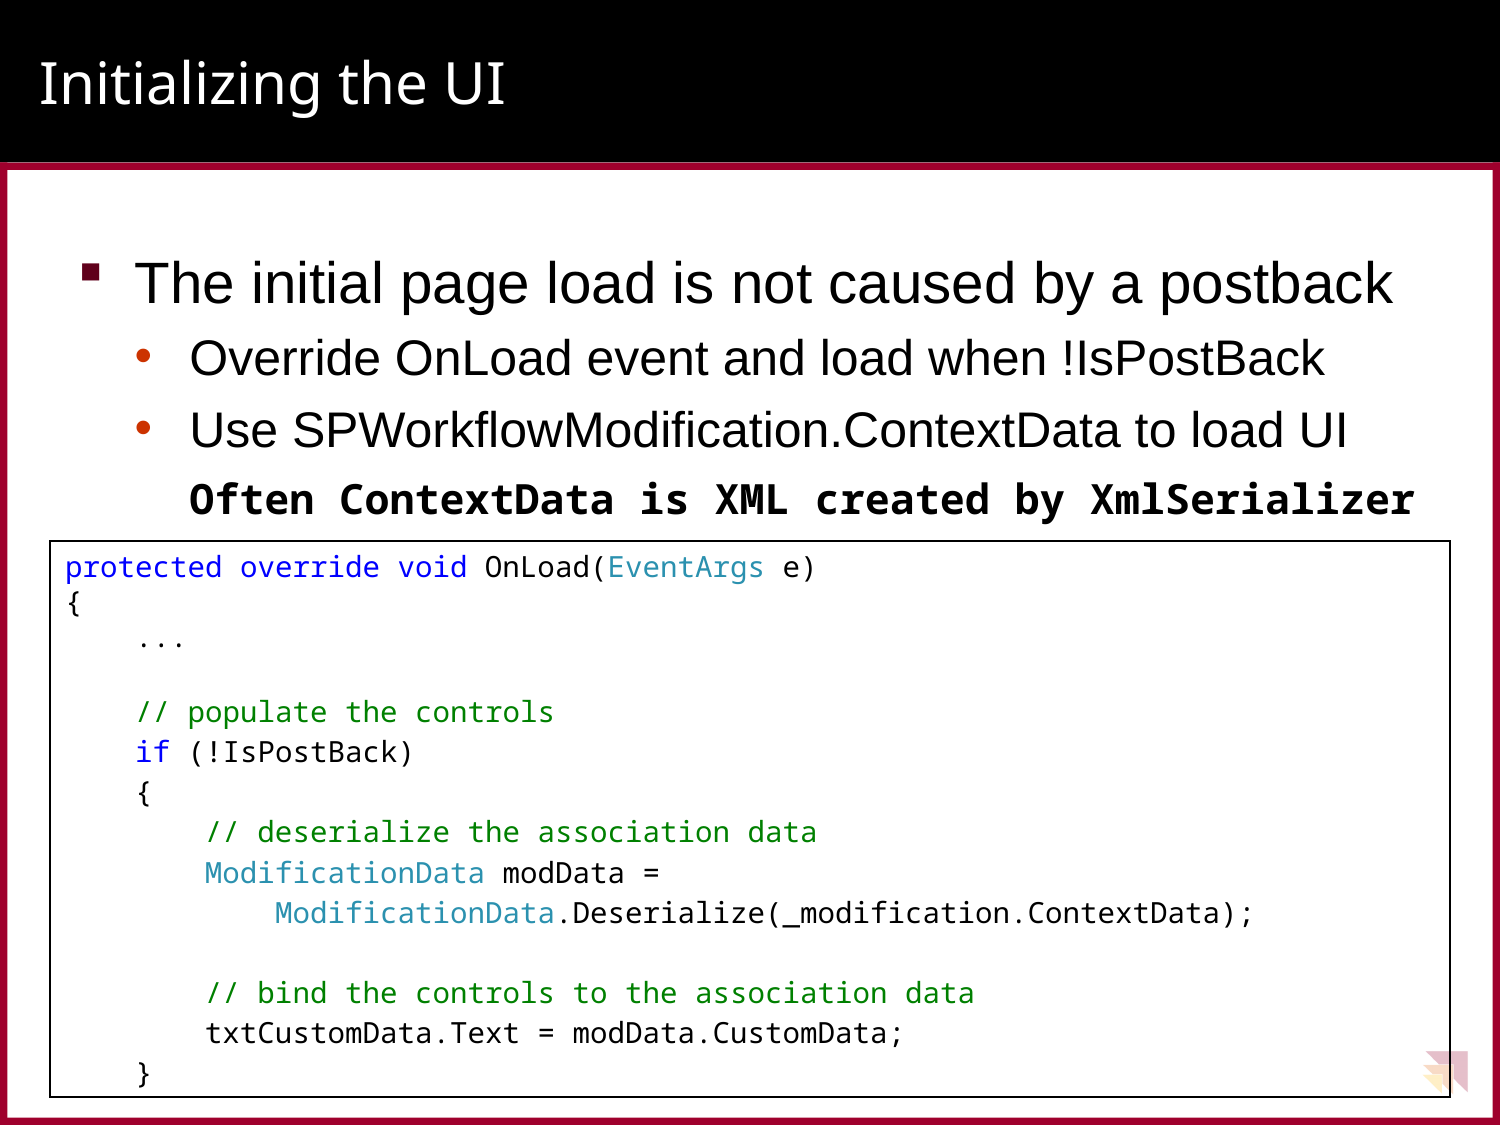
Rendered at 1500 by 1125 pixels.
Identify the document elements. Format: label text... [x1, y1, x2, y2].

title Initializing the UI [24, 12, 1438, 150]
text_box protected override void OnLoad(EventArgs e) { ... // populate the controls if (!IsPostBack) { // deserialize the association data ModificationData modData = ModificationData.Deserialize(_modification.ContextData); // bind the controls to the association data txtCustomData.Text = modData.CustomData; } [50, 540, 1450, 1098]
list The initial page load is not caused by a postback Override OnLoad event and load when !IsPostBack Use SPWorkflowModification.ContextData to load UI Often ContextData is XML created by XmlSerializer [62, 237, 1438, 540]
